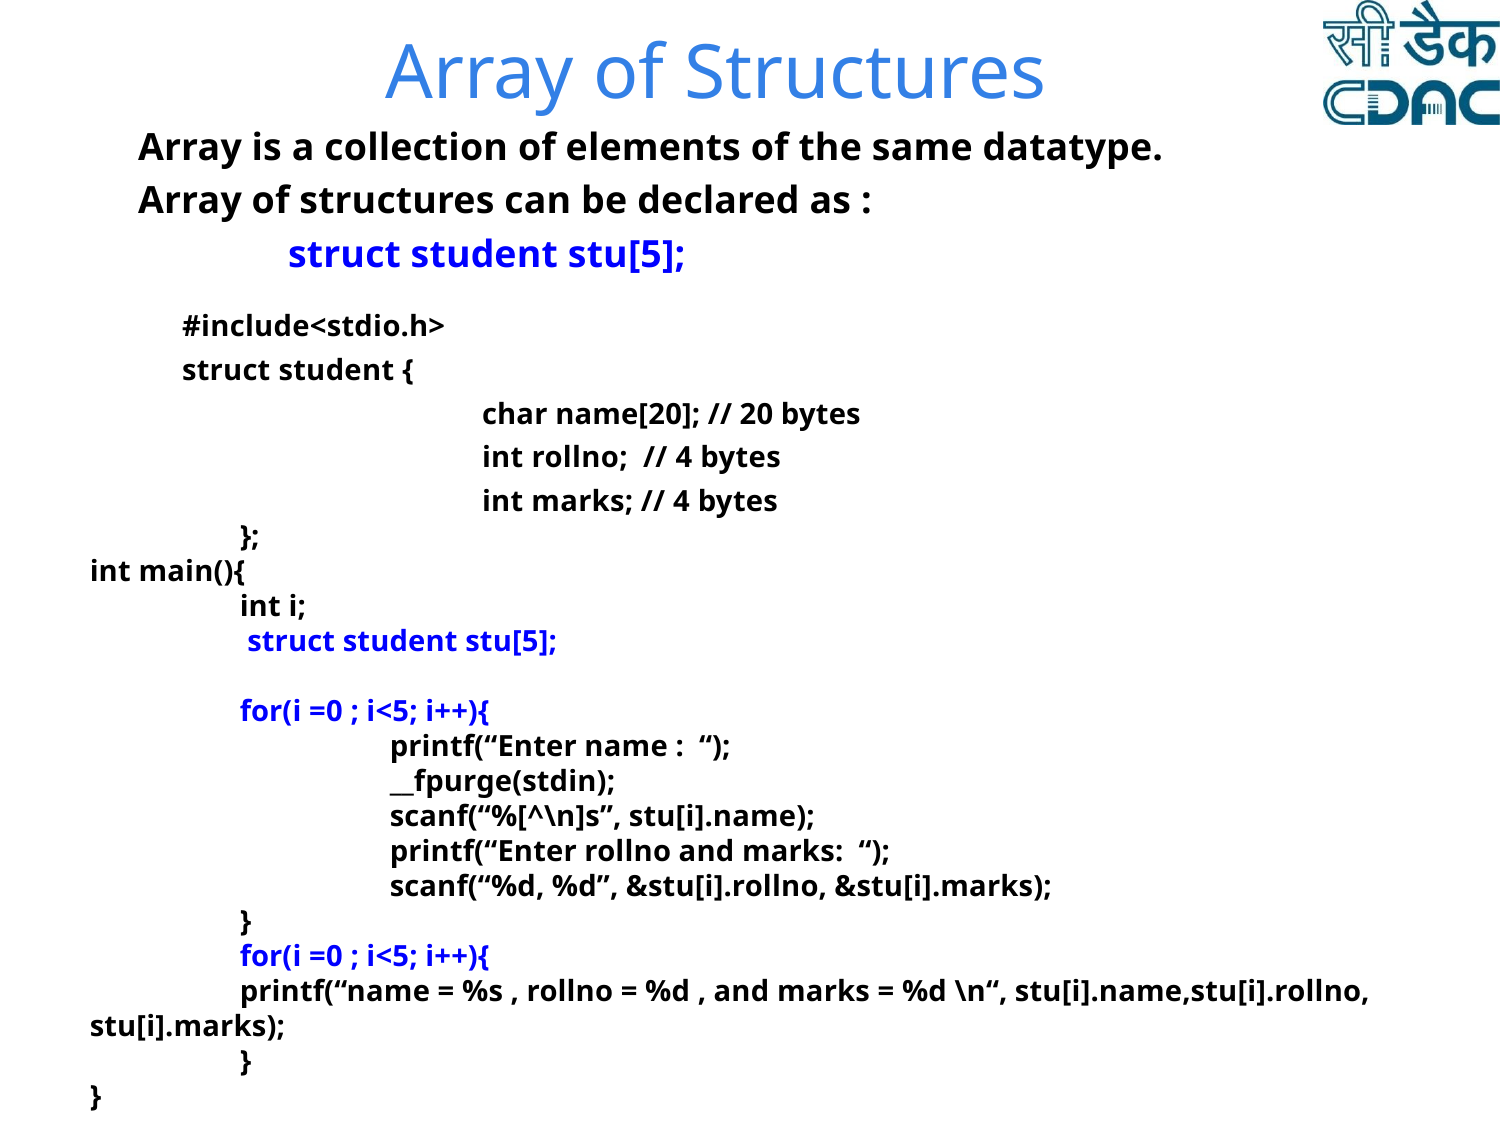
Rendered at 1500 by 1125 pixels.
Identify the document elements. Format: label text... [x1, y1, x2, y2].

title Array of Structures [212, 21, 1218, 212]
text_box Array is a collection of elements of the same datatype. Array of structures can be declared as : struct student stu[5]; [31, 115, 1207, 283]
picture [1323, 0, 1500, 125]
picture [1418, 90, 1446, 125]
text_box #include<stdio.h> struct student { char name[20]; // 20 bytes int rollno; // 4 bytes int marks; // 4 bytes }; int main(){ int i; struct student stu[5]; for(i =0 ; i<5; i++){ printf(“Enter name : “); __fpurge(stdin); scanf(“%[^\n]s”, stu[i].name); printf(“Enter rollno and marks: “); scanf(“%d, %d”, &stu[i].rollno, &stu[i].marks); } for(i =0 ; i<5; i++){ printf(“name = %s , rollno = %d , and marks = %d \n“, stu[i].name,stu[i].rollno, stu[i].marks); } } [75, 299, 1475, 1125]
